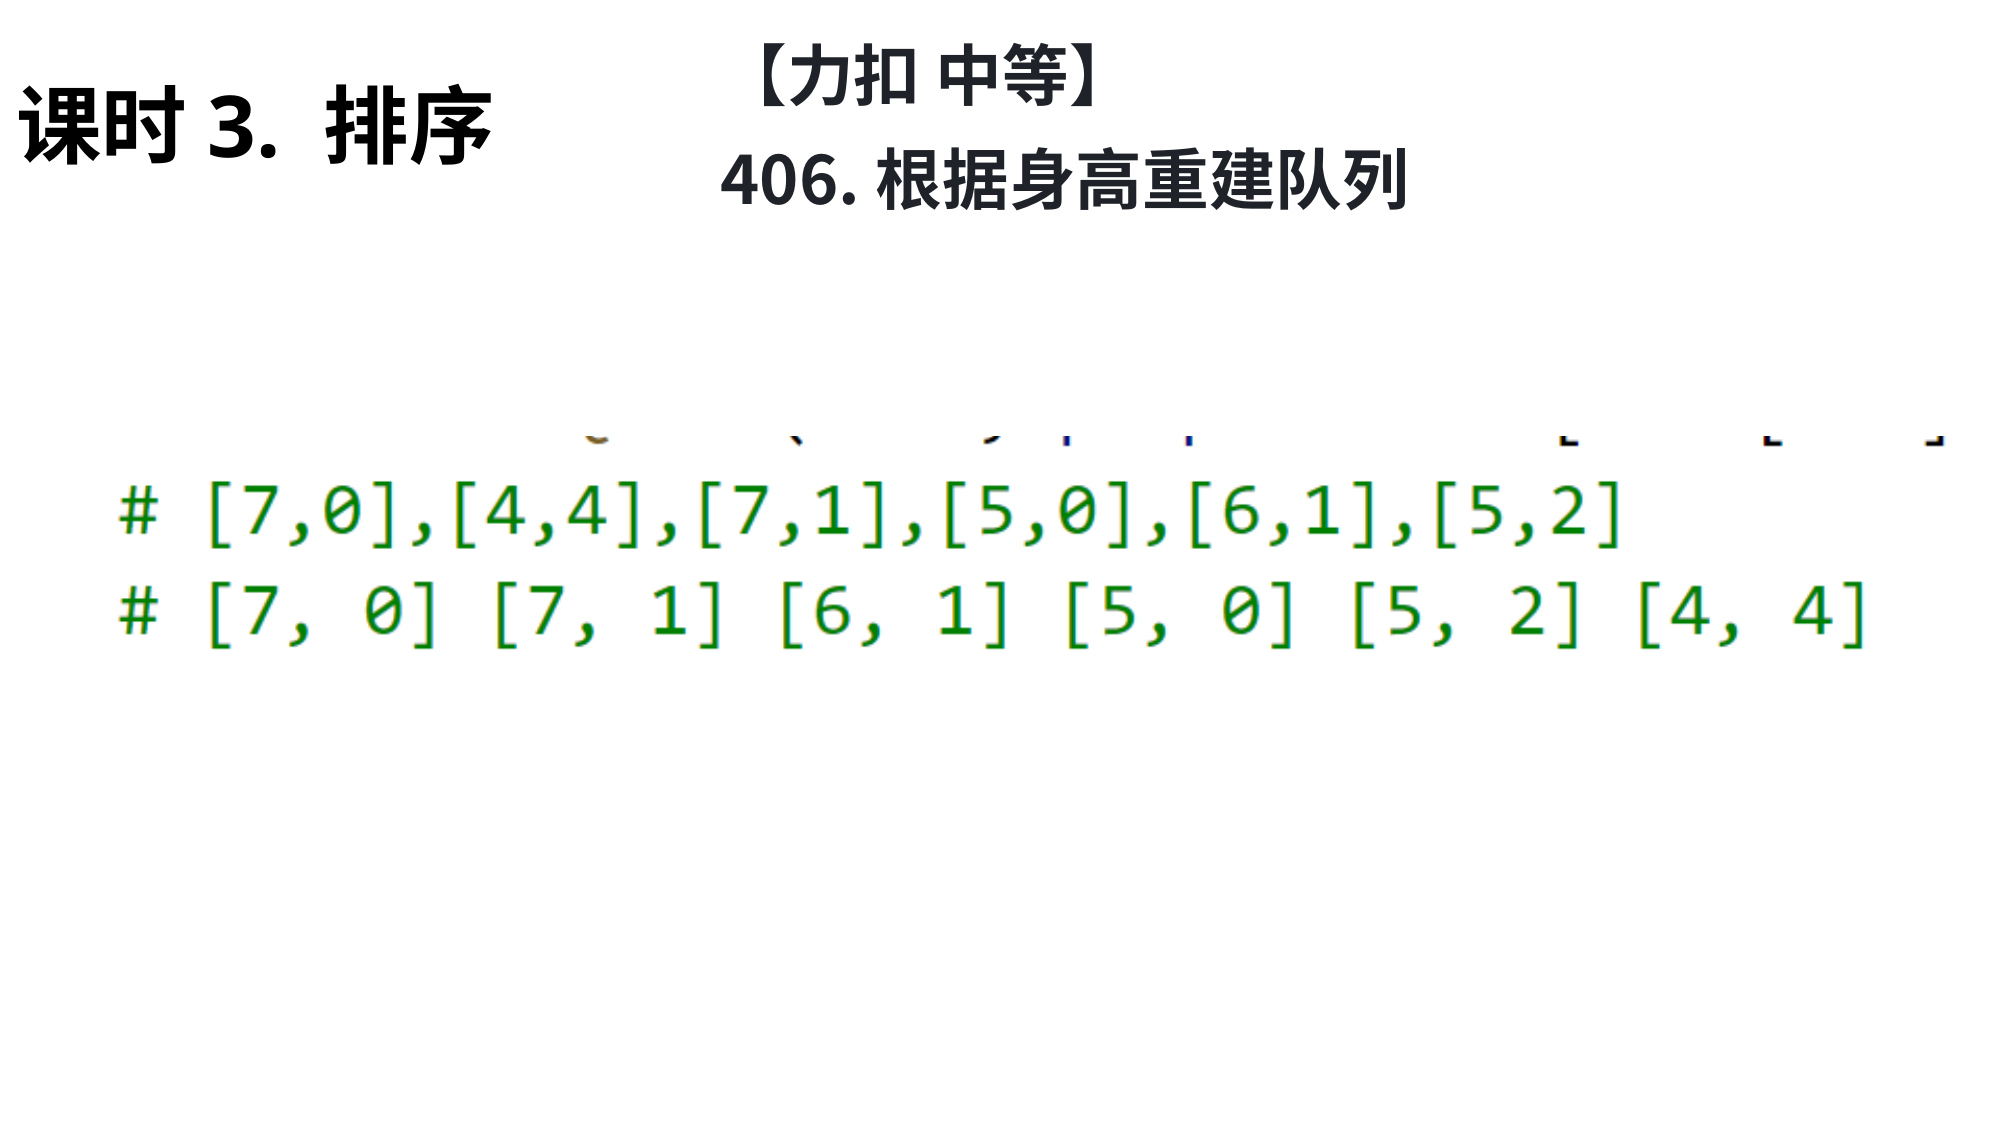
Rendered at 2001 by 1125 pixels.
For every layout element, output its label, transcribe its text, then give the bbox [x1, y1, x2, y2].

text_box 【力扣 中等】406. 根据身高重建队列 [720, 74, 1825, 175]
text_box 课时3. 排序 [16, 47, 1798, 175]
picture [48, 436, 1952, 712]
